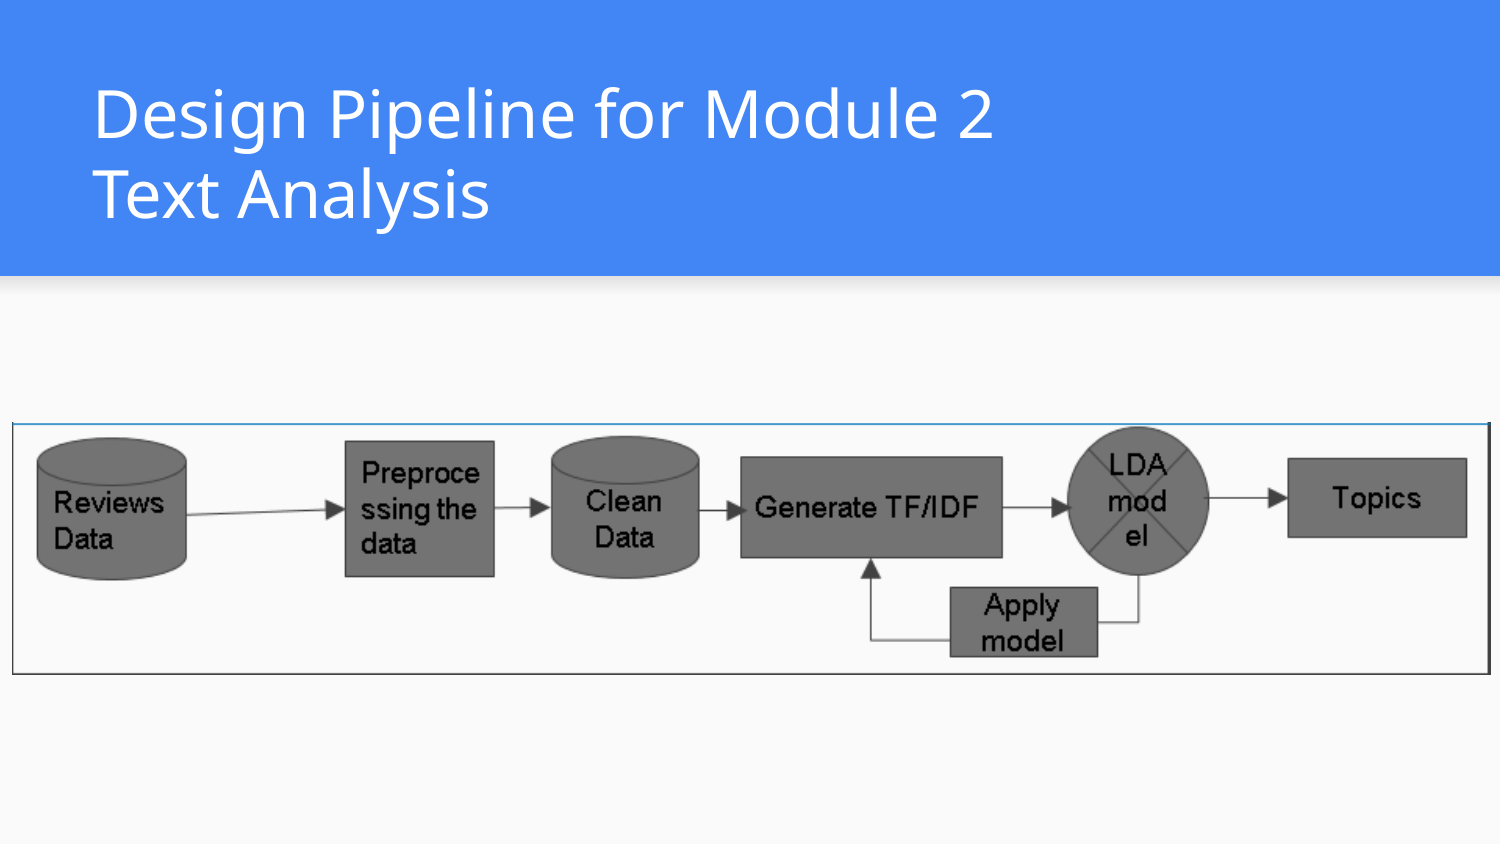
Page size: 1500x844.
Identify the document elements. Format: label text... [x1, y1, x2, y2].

title Design Pipeline for Module 2 Text Analysis [77, 121, 1427, 248]
picture [12, 422, 1492, 675]
